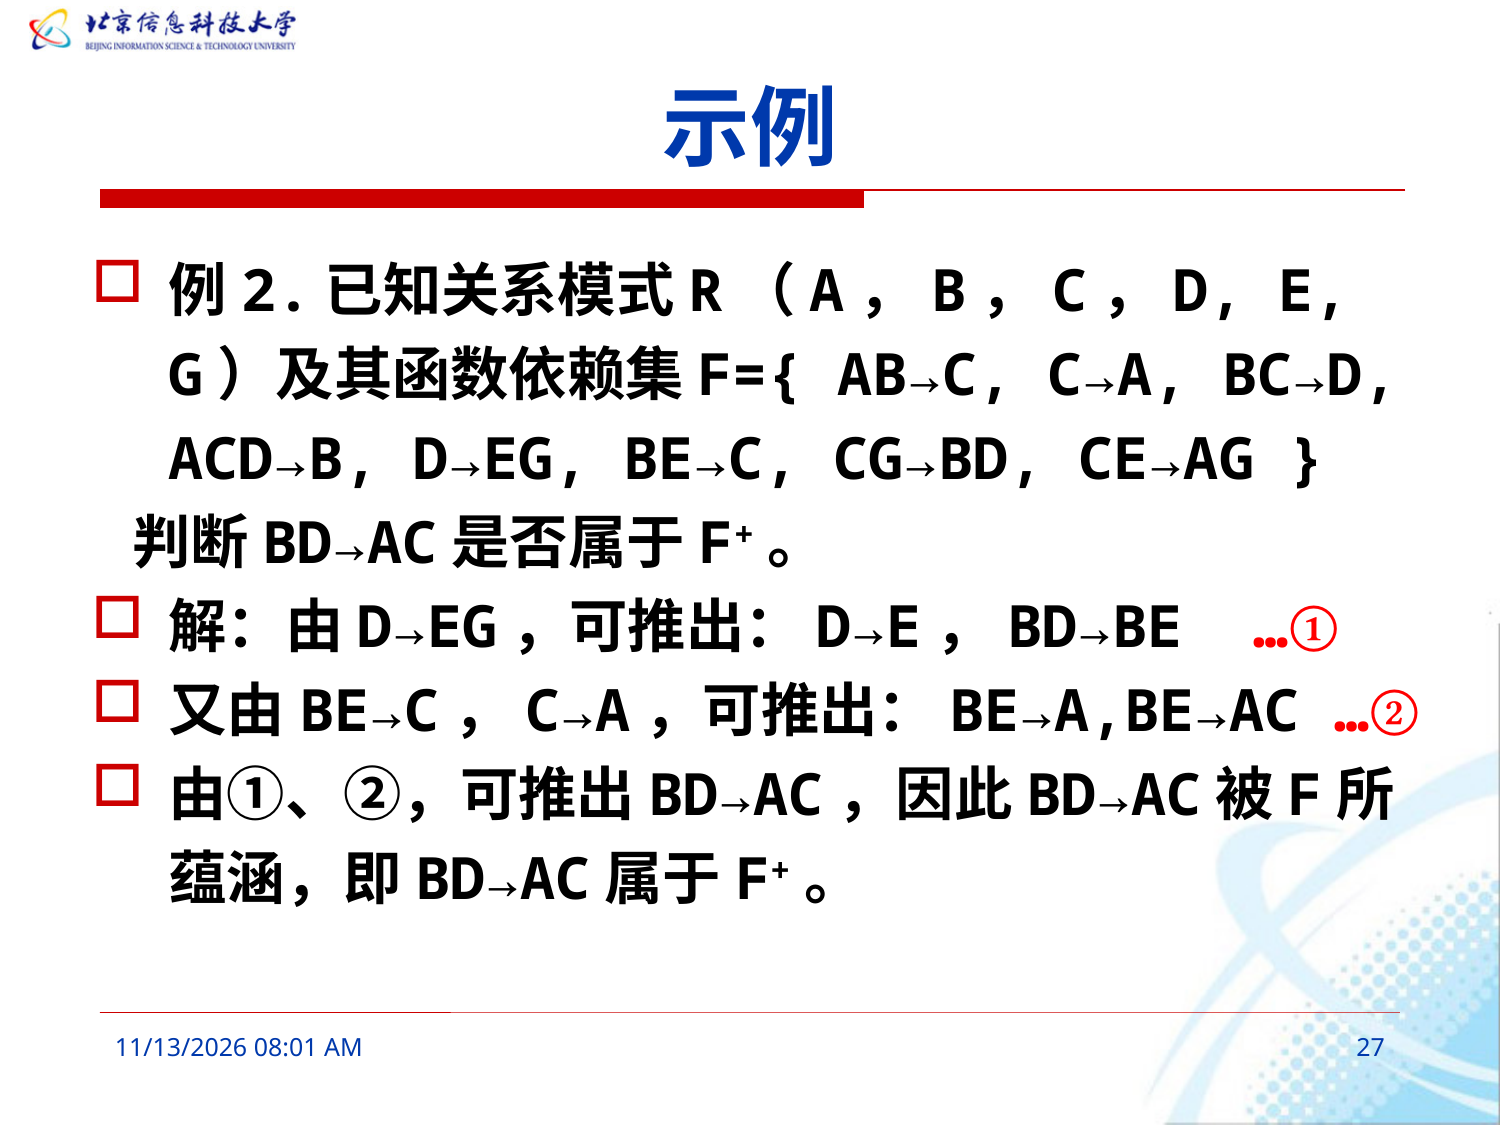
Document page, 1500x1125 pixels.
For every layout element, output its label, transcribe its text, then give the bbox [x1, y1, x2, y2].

list 例2.已知关系模式R（A，B，C，D, E, G）及其函数依赖集F={ AB→C, C→A, BC→D, ACD→B, D→EG, BE→C, CG→BD, CE→AG } 判断BD→AC是否属于F+。 解：由D→EG，可推出：D→E，BD→BE …① 又由BE→C，C→A，可推出：BE→A,BE→AC …② 由①、②，可推出BD→AC，因此BD→AC被F所蕴涵，即BD→AC属于F+。 [76, 231, 1448, 1000]
title 示例 [93, 49, 1407, 185]
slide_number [99, 1024, 432, 1103]
slide_number 27 [1074, 1024, 1401, 1103]
picture [0, 0, 1500, 1125]
